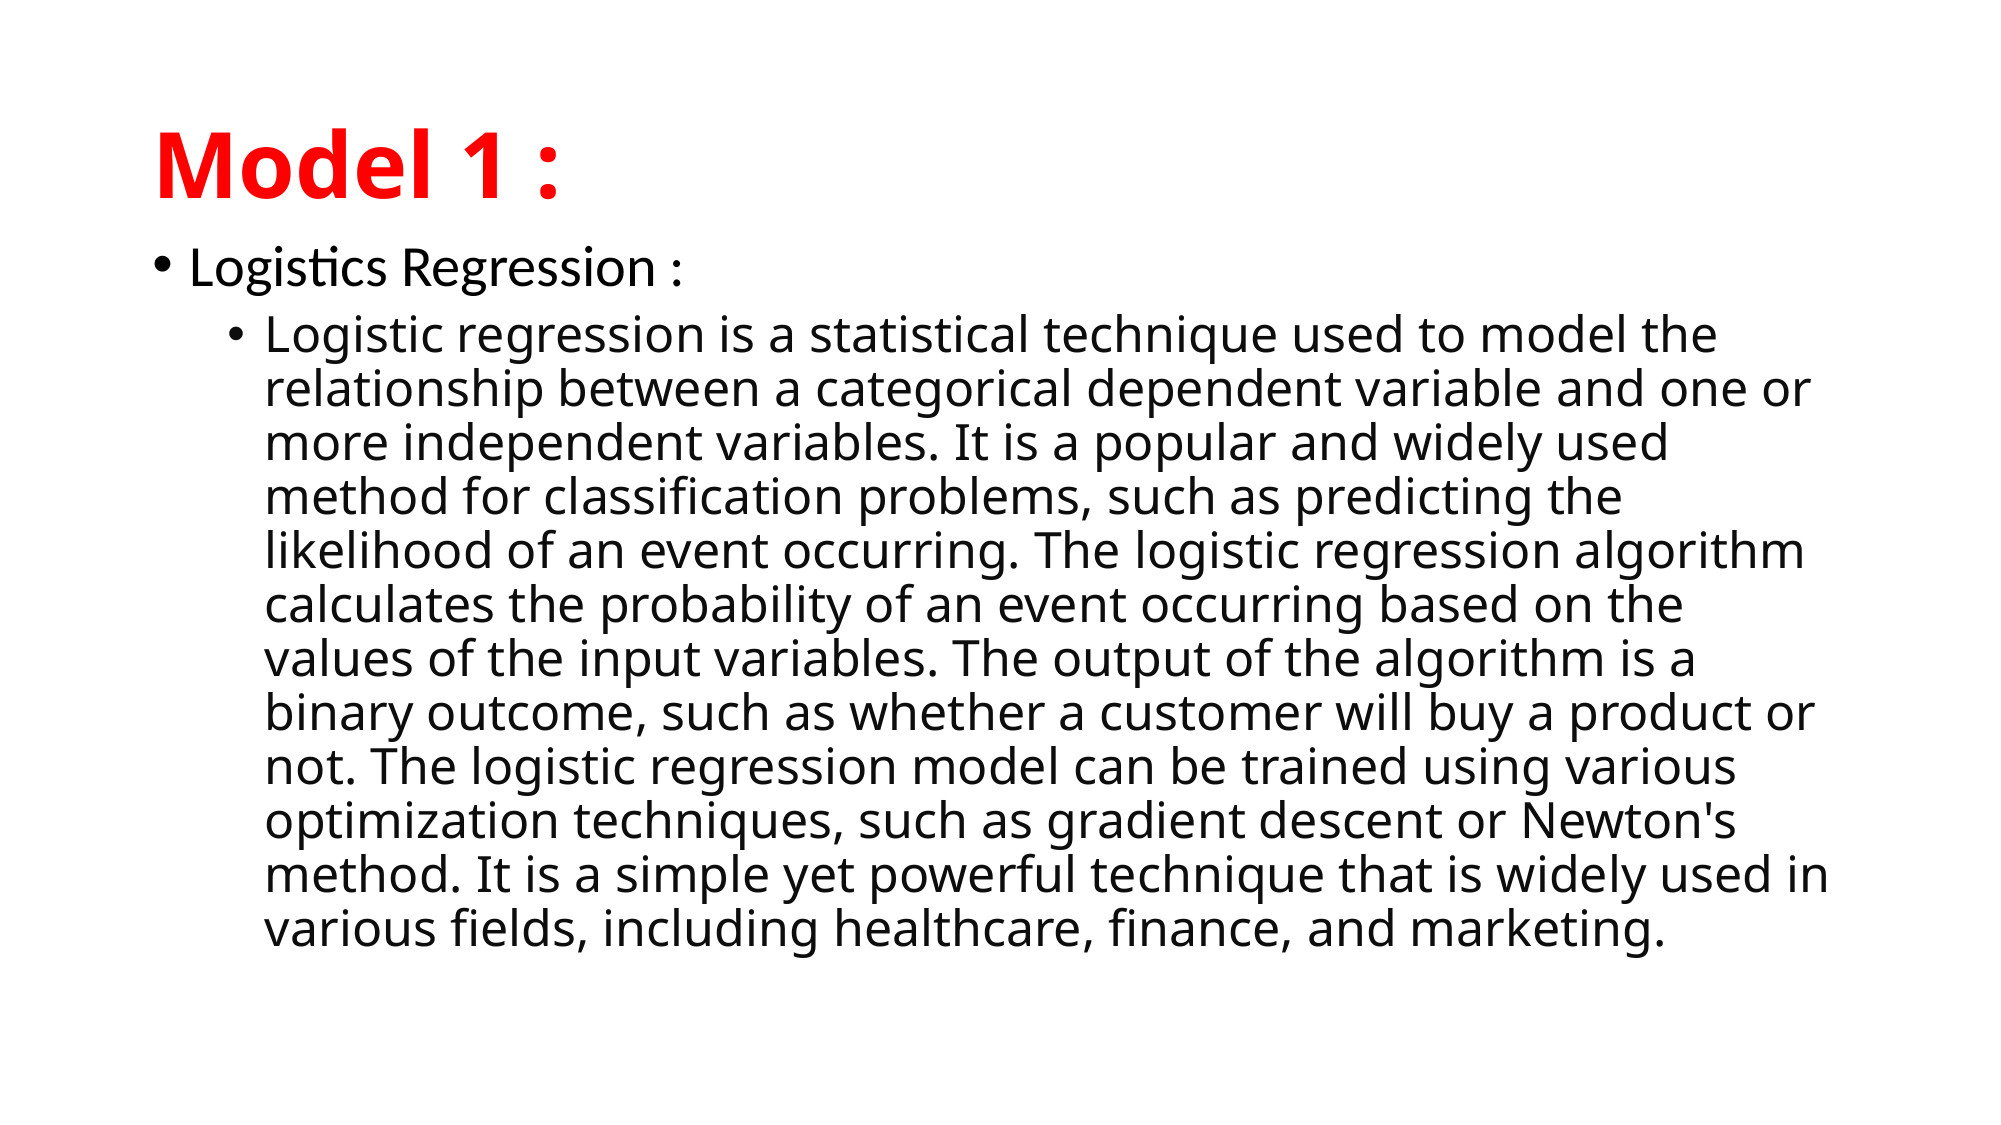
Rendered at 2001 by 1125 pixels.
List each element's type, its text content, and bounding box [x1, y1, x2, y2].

title Model 1 : [137, 59, 1863, 228]
list Logistics Regression : Logistic regression is a statistical technique used to model the relationship between a categorical dependent variable and one or more independent variables. It is a popular and widely used method for classification problems, such as predicting the likelihood of an event occurring. The logistic regression algorithm calculates the probability of an event occurring based on the values of the input variables. The output of the algorithm is a binary outcome, such as whether a customer will buy a product or not. The logistic regression model can be trained using various optimization techniques, such as gradient descent or Newton's method. It is a simple yet powerful technique that is widely used in various fields, including healthcare, finance, and marketing. [137, 228, 1863, 943]
